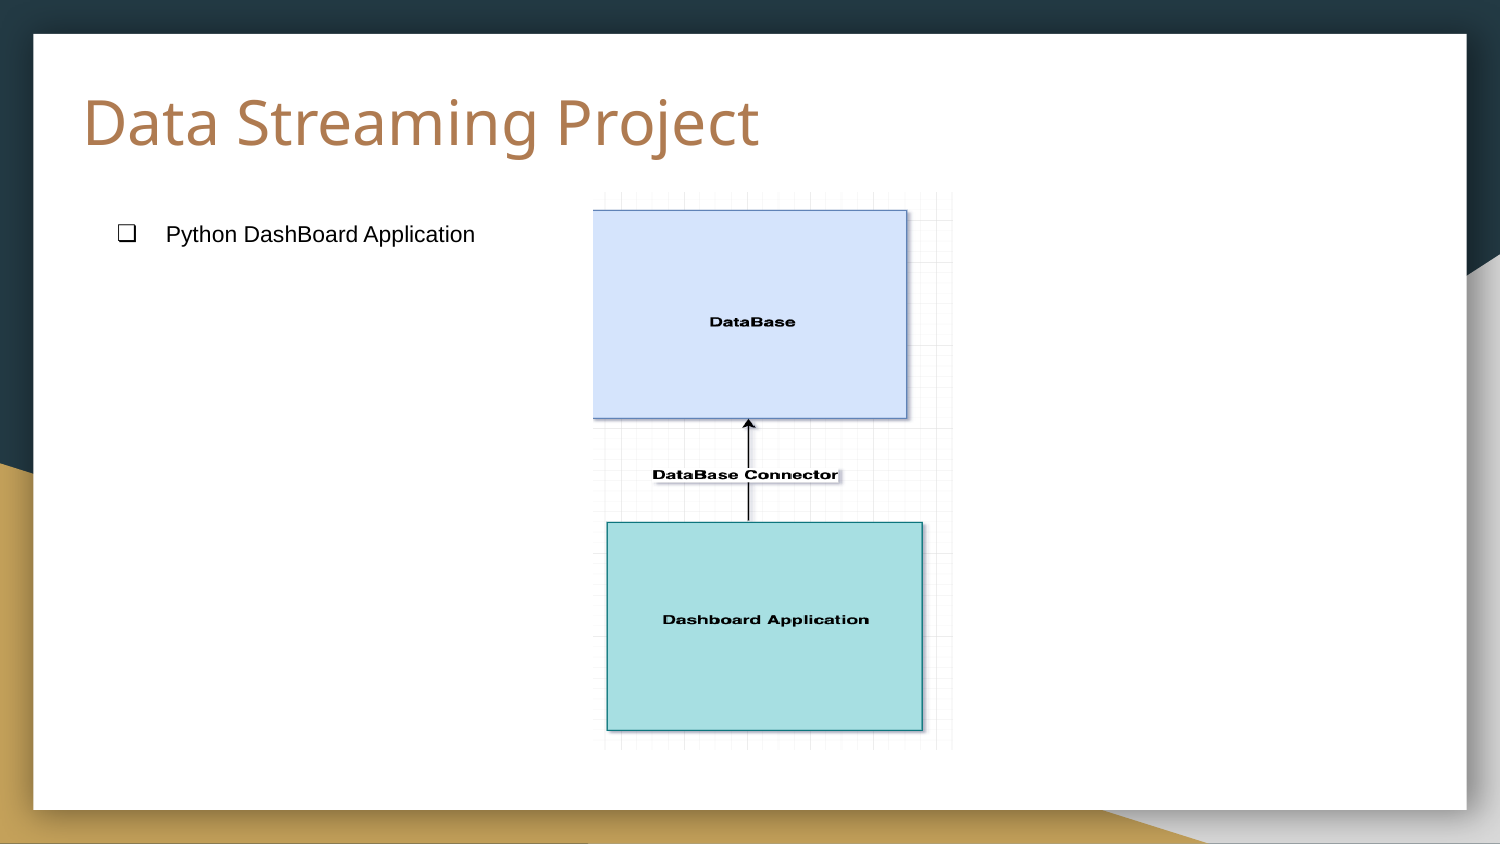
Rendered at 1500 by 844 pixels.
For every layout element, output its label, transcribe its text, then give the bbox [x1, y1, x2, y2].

text_box Python DashBoard Application [75, 204, 1395, 773]
picture [593, 191, 953, 750]
title Data Streaming Project [67, 68, 1299, 225]
